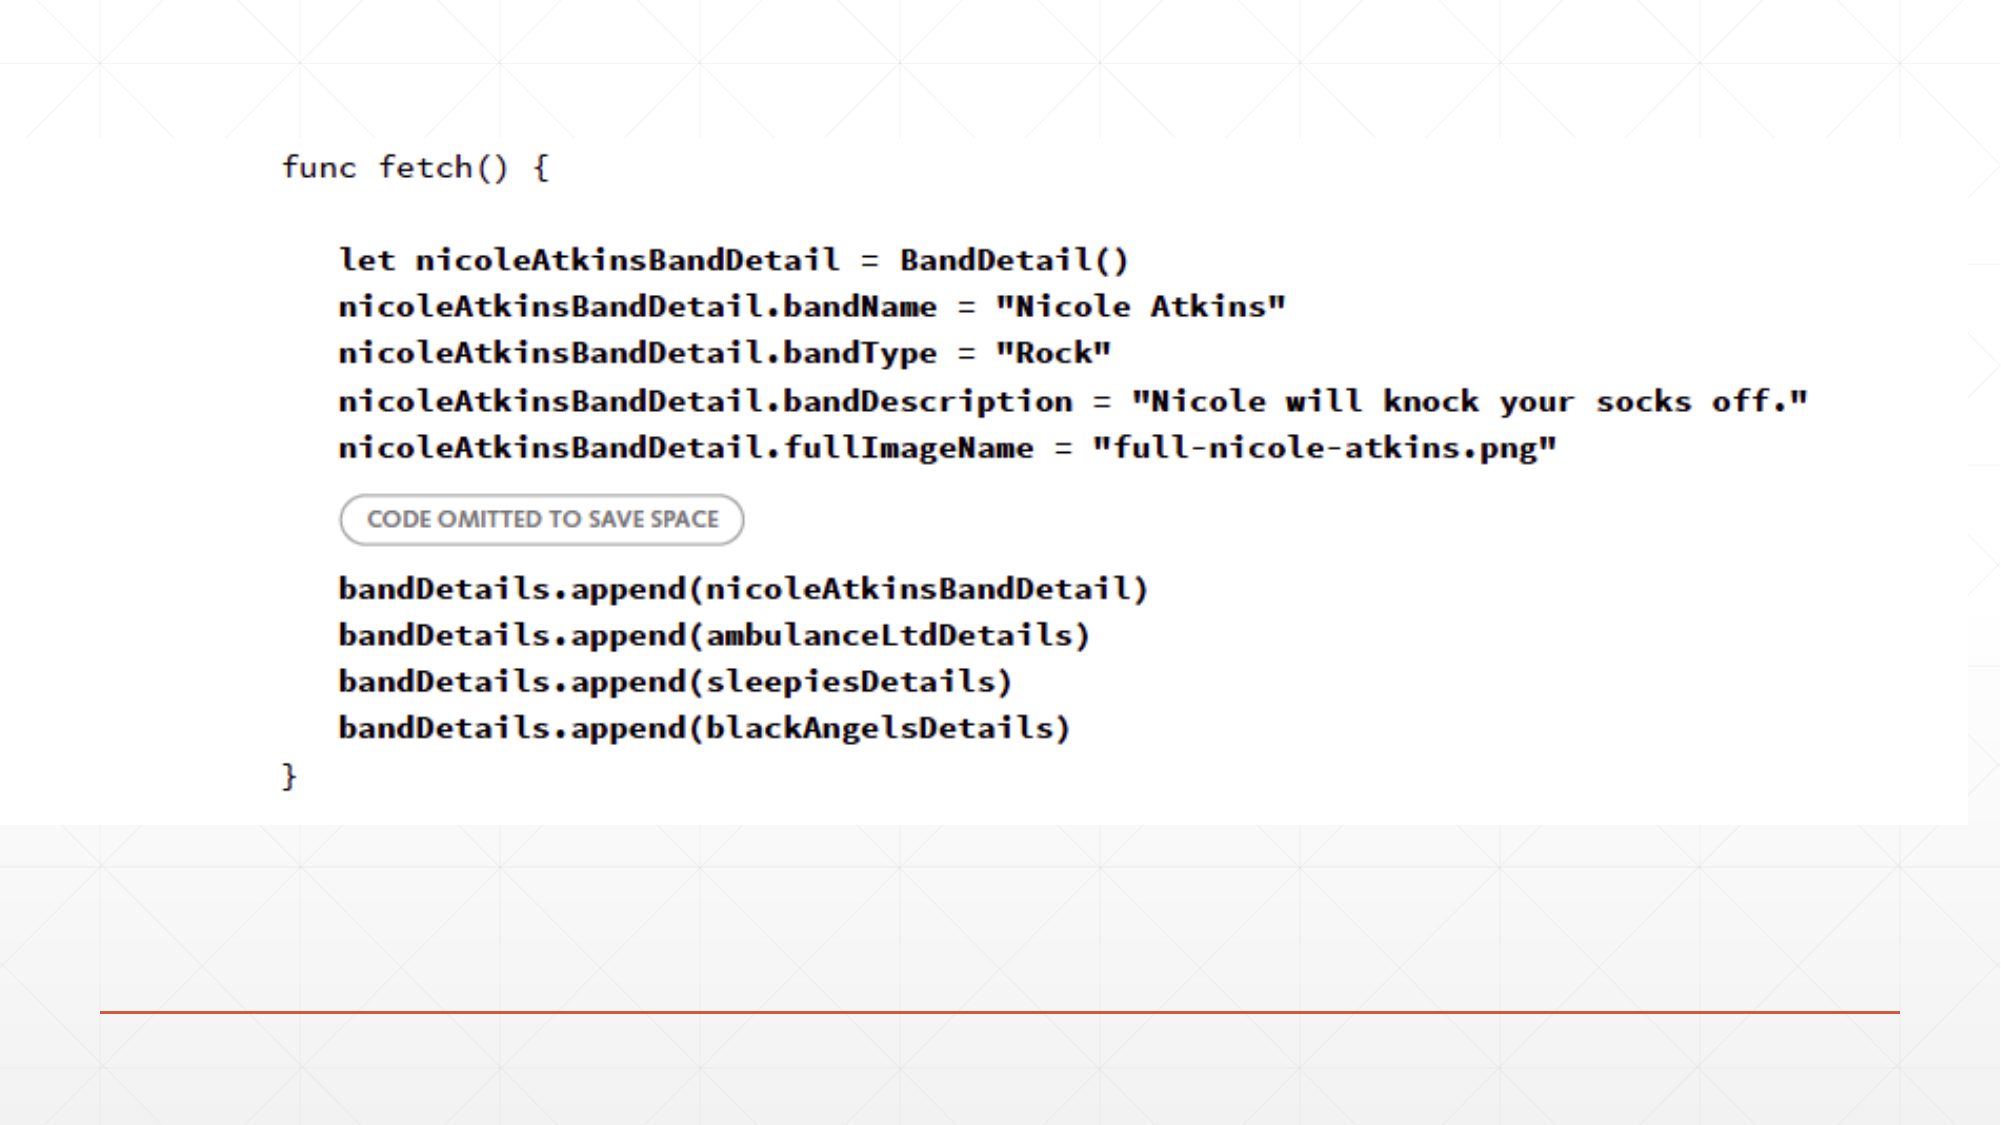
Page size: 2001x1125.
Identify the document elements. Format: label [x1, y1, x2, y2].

picture [0, 138, 1968, 825]
